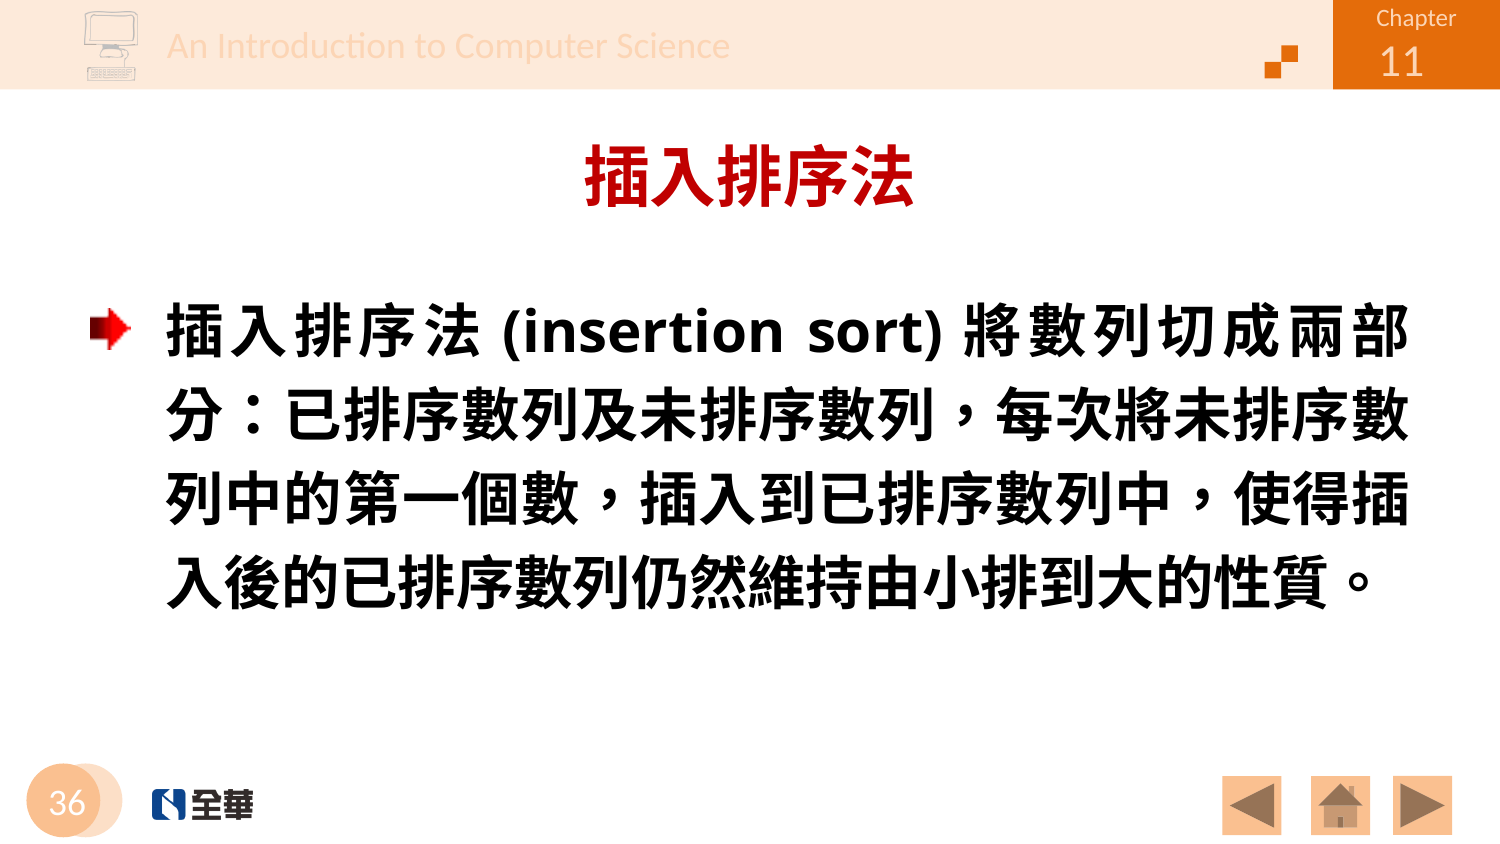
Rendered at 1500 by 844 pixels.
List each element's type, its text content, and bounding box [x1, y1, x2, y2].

list 插入排序法(insertion sort)將數列切成兩部分：已排序數列及未排序數列，每次將未排序數列中的第一個數，插入到已排序數列中，使得插入後的已排序數列仍然維持由小排到大的性質。 [75, 272, 1425, 754]
title 插入排序法 [75, 104, 1425, 245]
picture [90, 308, 131, 350]
picture [84, 11, 138, 81]
picture [152, 789, 253, 820]
